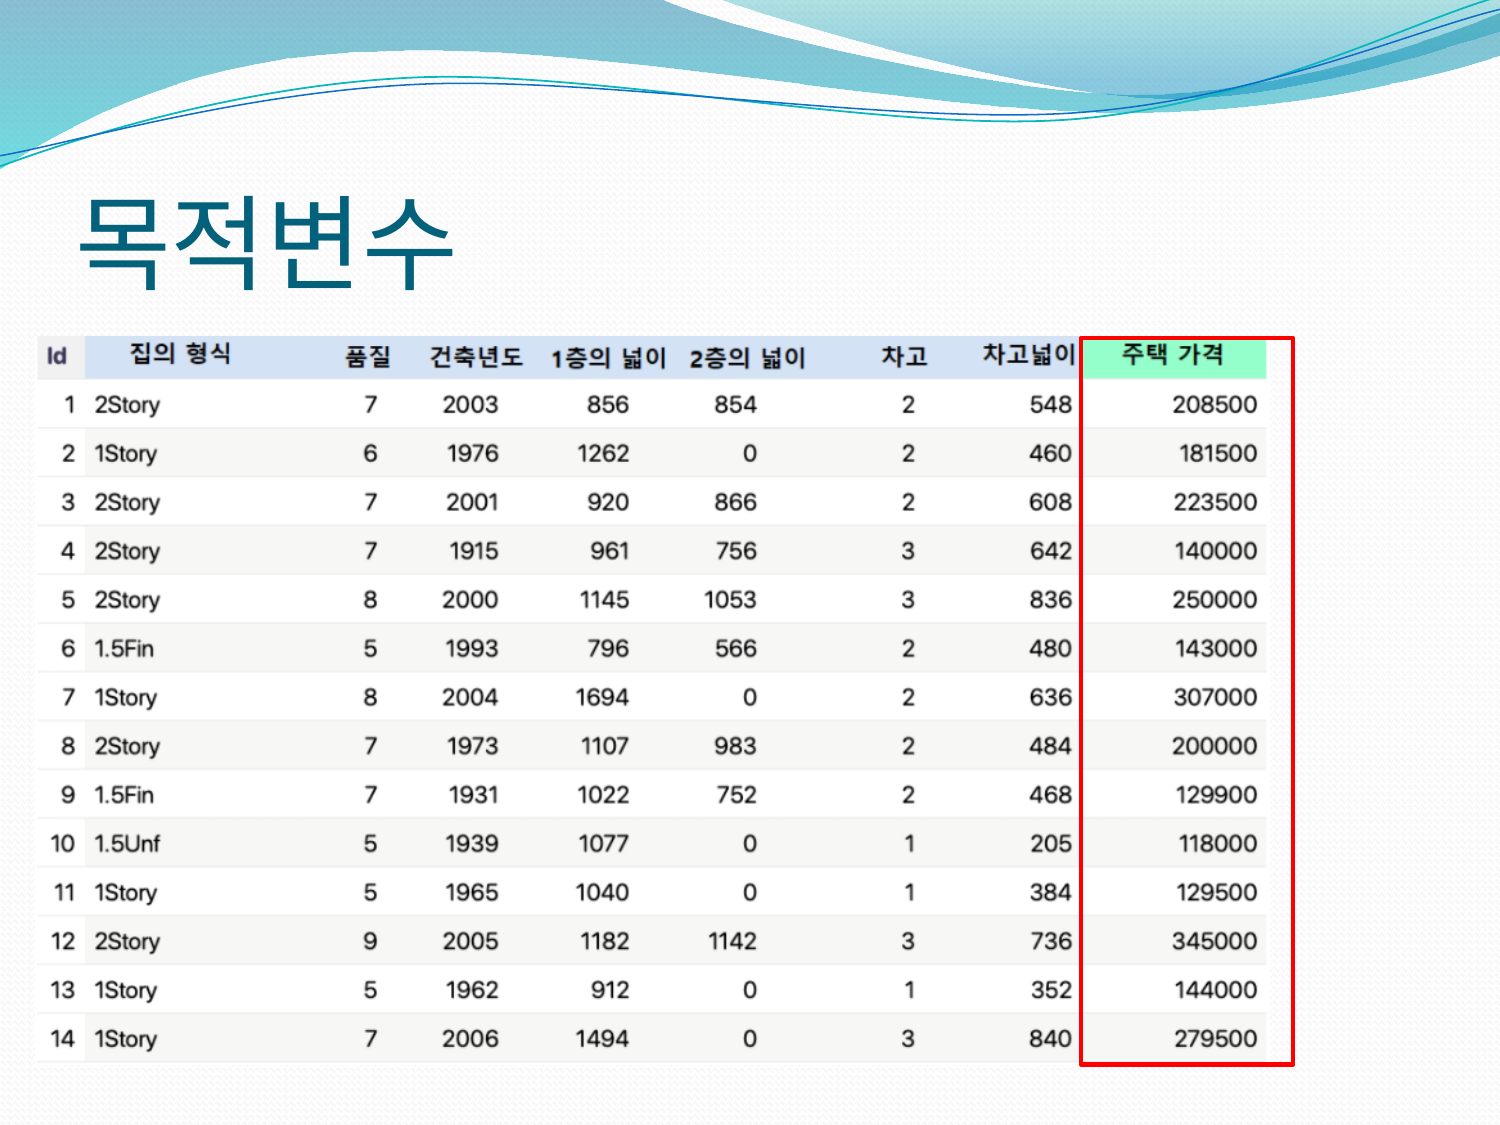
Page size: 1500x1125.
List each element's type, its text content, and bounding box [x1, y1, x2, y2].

title 목적변수 [75, 115, 1425, 303]
text_box [1270, 336, 1295, 1067]
picture [35, 335, 1270, 1065]
